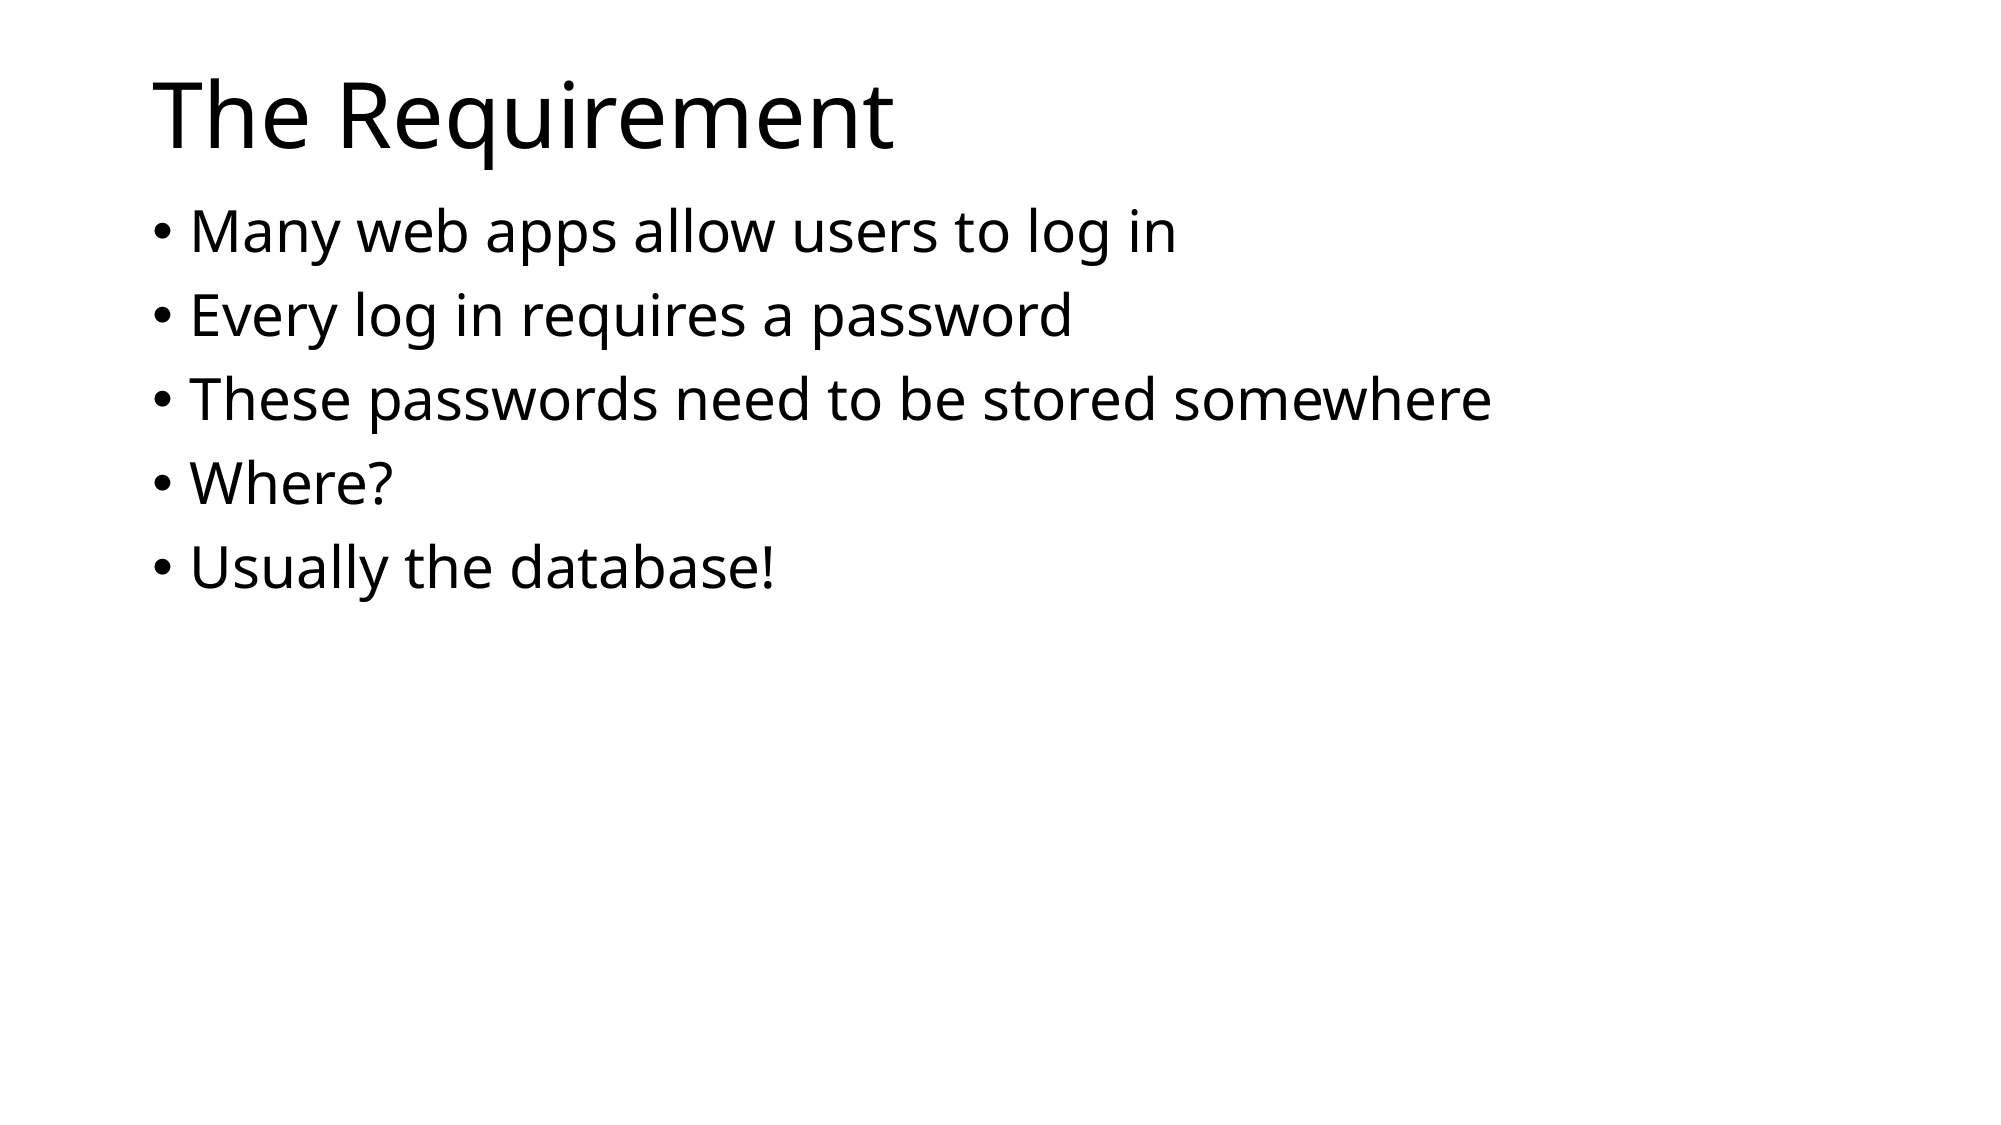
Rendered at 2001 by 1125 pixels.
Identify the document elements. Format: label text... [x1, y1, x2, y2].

title The Requirement [137, 59, 1863, 178]
list Many web apps allow users to log in Every log in requires a password These passwords need to be stored somewhere Where? Usually the database! [137, 195, 1863, 1082]
